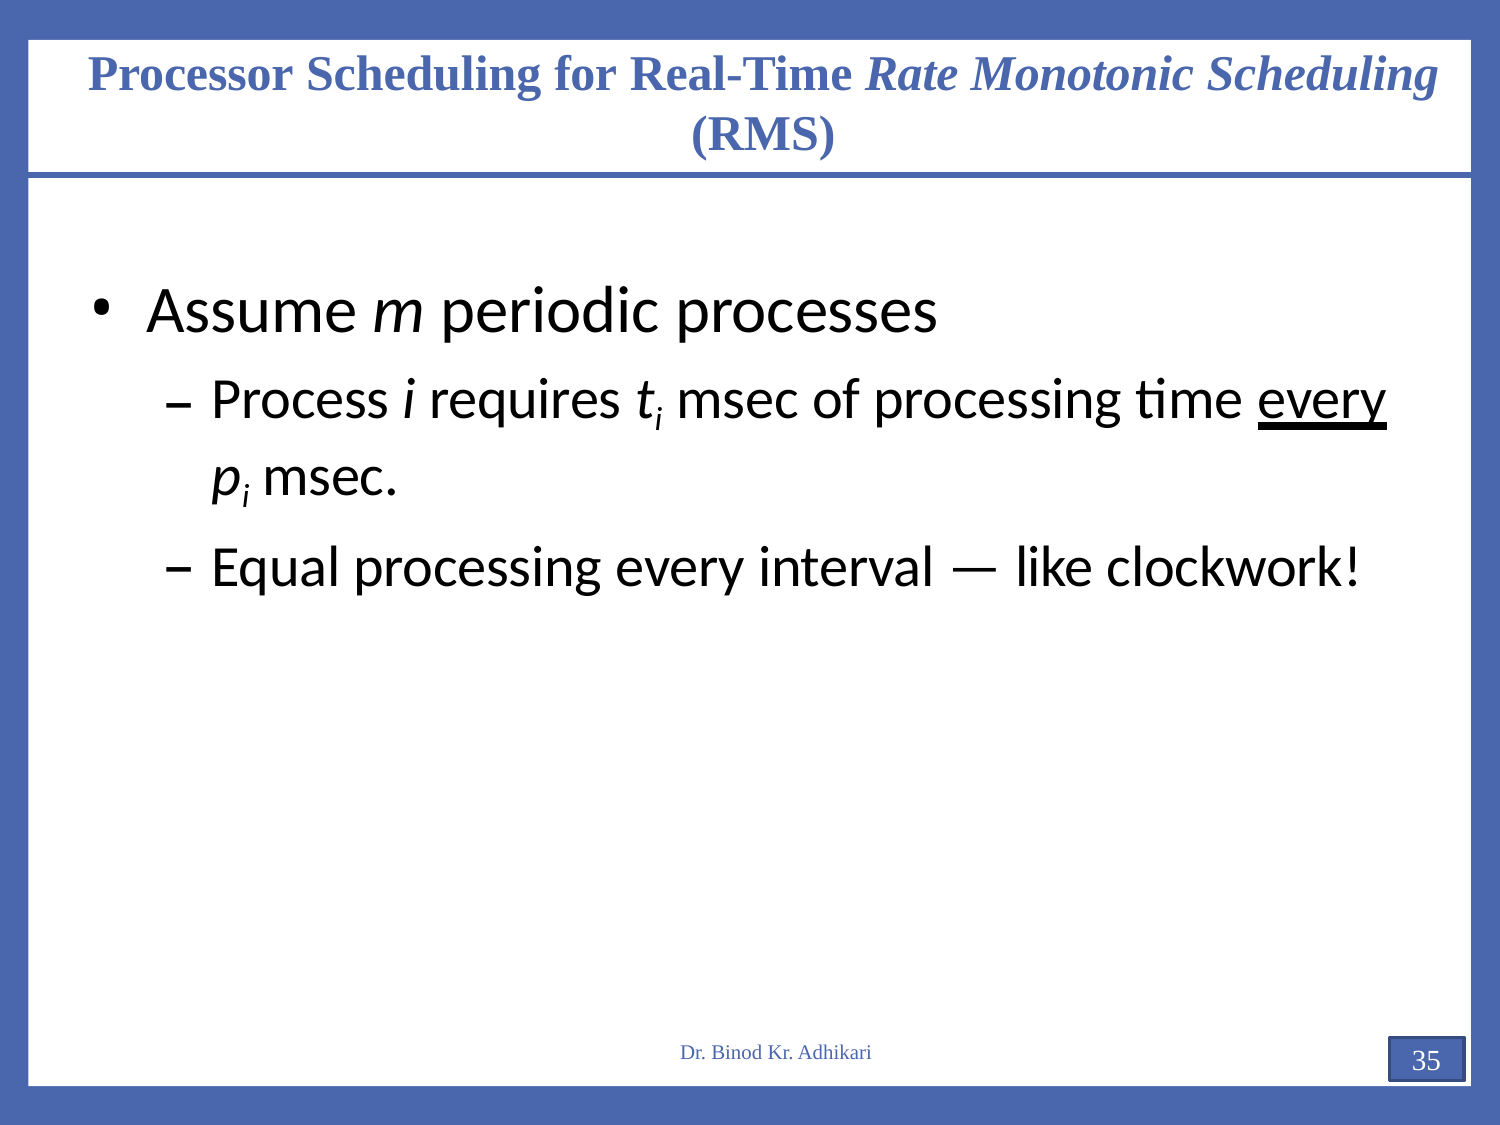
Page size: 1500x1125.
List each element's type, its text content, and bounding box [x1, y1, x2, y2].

text_box Assume m periodic processes Process i requires ti msec of processing time every pi msec. Equal processing every interval — like clockwork! [85, 247, 1401, 599]
footer Dr. Binod Kr. Adhikari [485, 1020, 1067, 1081]
title Processor Scheduling for Real-Time Rate Monotonic Scheduling (RMS) [62, 4, 1463, 195]
